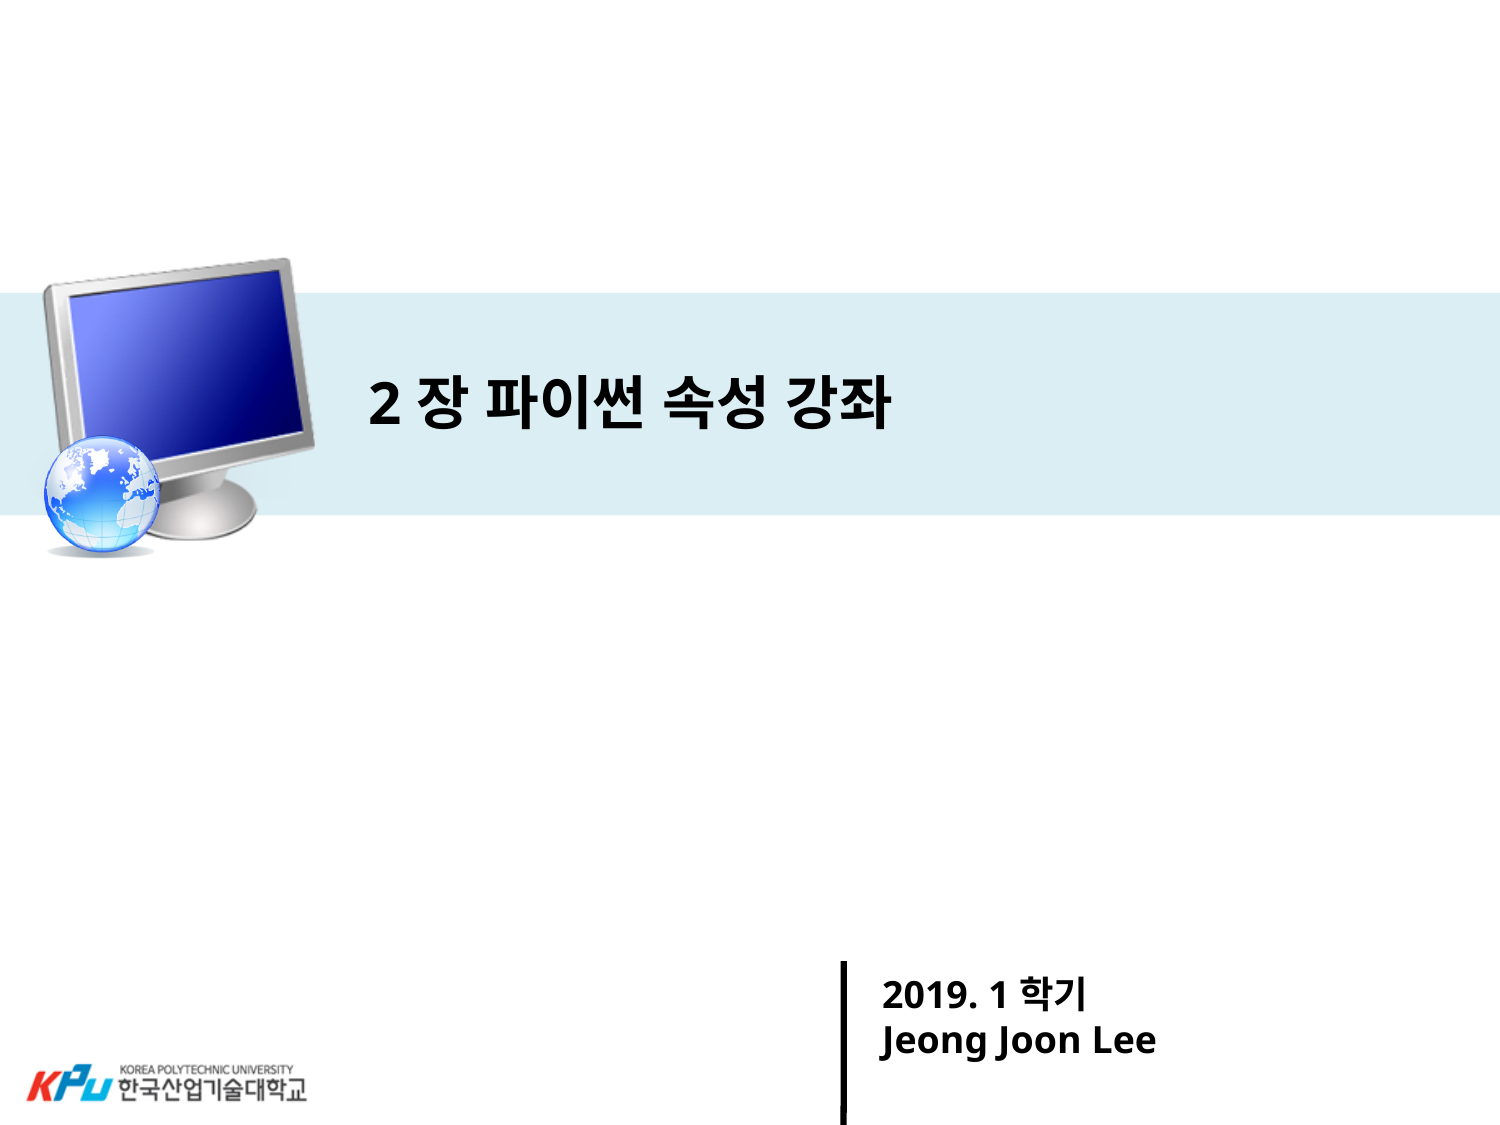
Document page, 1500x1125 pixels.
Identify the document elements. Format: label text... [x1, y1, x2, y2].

title 2장 파이썬 속성 강좌 [353, 297, 1489, 504]
picture [23, 257, 317, 563]
picture [19, 1058, 313, 1110]
list 2019. 1학기 Jeong Joon Lee [867, 963, 1454, 1114]
